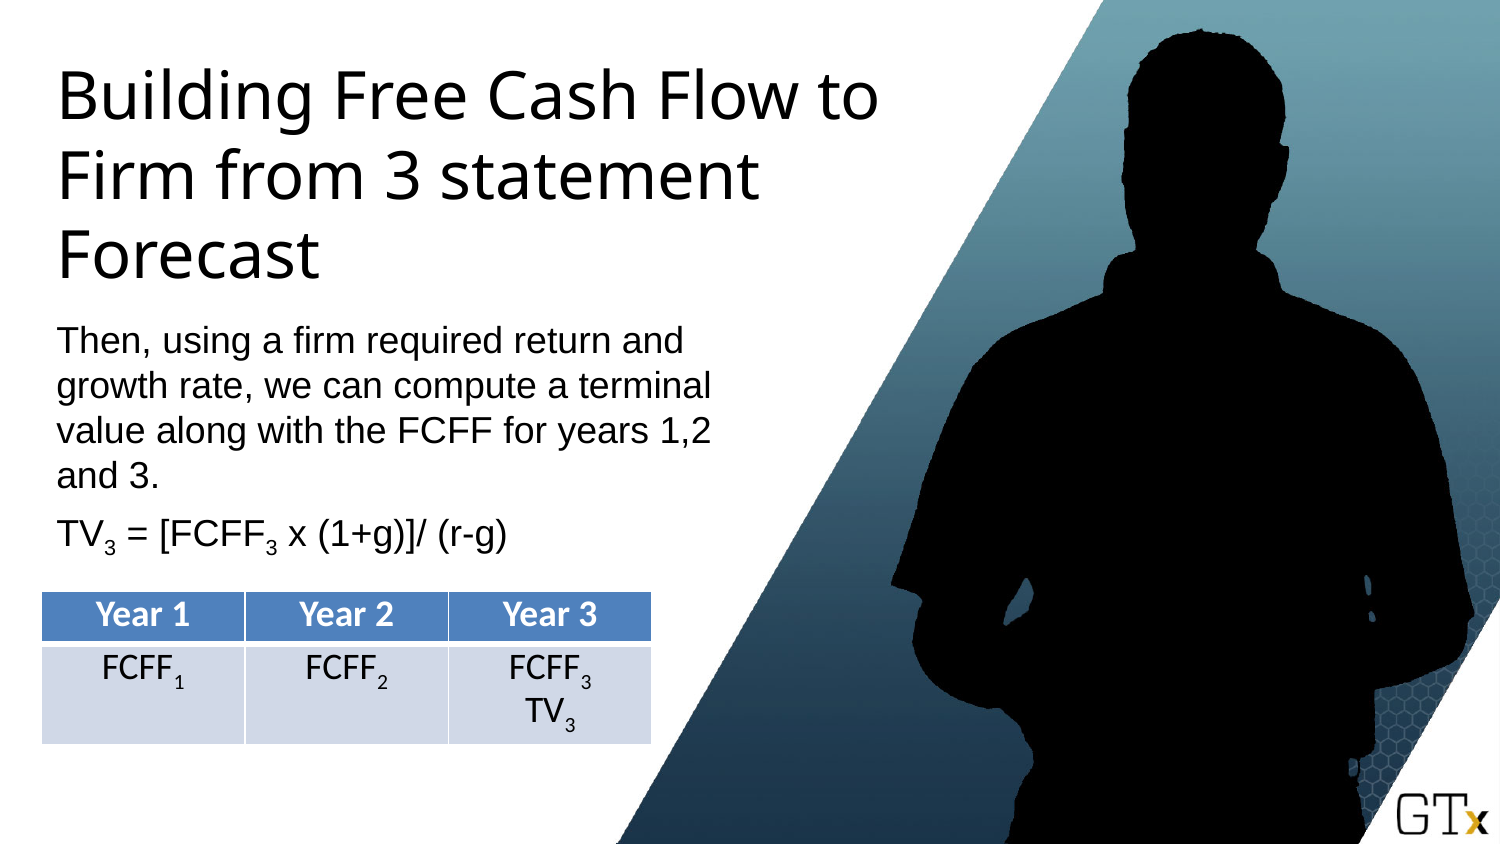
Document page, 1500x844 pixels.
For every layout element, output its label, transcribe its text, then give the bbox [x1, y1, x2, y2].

list Then, using a firm required return and growth rate, we can compute a terminal value along with the FCFF for years 1,2 and 3. TV3 = [FCFF3 x (1+g)]/ (r-g) [41, 309, 750, 801]
table_header Year 2 [246, 592, 448, 641]
table_header Year 1 [42, 592, 244, 641]
table_cell FCFF3 TV3 [449, 647, 651, 744]
table_cell FCFF1 [42, 647, 244, 744]
table_cell FCFF2 [246, 647, 448, 744]
title Building Free Cash Flow to Firm from 3 statement Forecast [41, 45, 1056, 309]
picture [0, 0, 1500, 844]
table_header Year 3 [449, 592, 651, 641]
